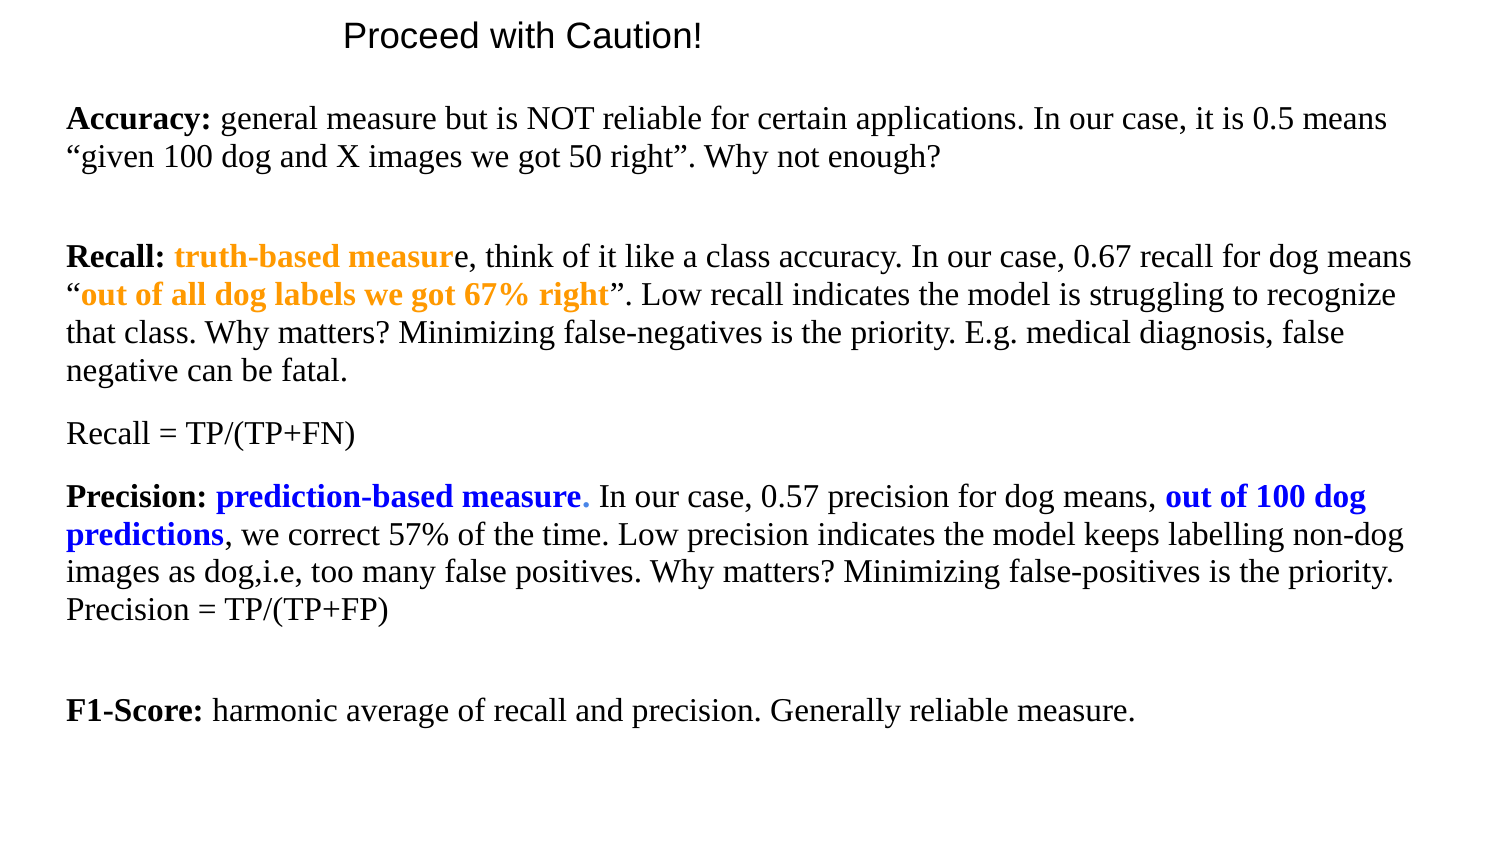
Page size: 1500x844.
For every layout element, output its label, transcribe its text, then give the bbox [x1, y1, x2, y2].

title Proceed with Caution! [327, 0, 1047, 72]
list Accuracy: general measure but is NOT reliable for certain applications. In our case, it is 0.5 means “given 100 dog and X images we got 50 right”. Why not enough? Recall: truth-based measure, think of it like a class accuracy. In our case, 0.67 recall for dog means “out of all dog labels we got 67% right”. Low recall indicates the model is struggling to recognize that class. Why matters? Minimizing false-negatives is the priority. E.g. medical diagnosis, false negative can be fatal. Recall = TP/(TP+FN) Precision: prediction-based measure. In our case, 0.57 precision for dog means, out of 100 dog predictions, we correct 57% of the time. Low precision indicates the model keeps labelling non-dog images as dog,i.e, too many false positives. Why matters? Minimizing false-positives is the priority. Precision = TP/(TP+FP) F1-Score: harmonic average of recall and precision. Generally reliable measure. [51, 84, 1449, 778]
